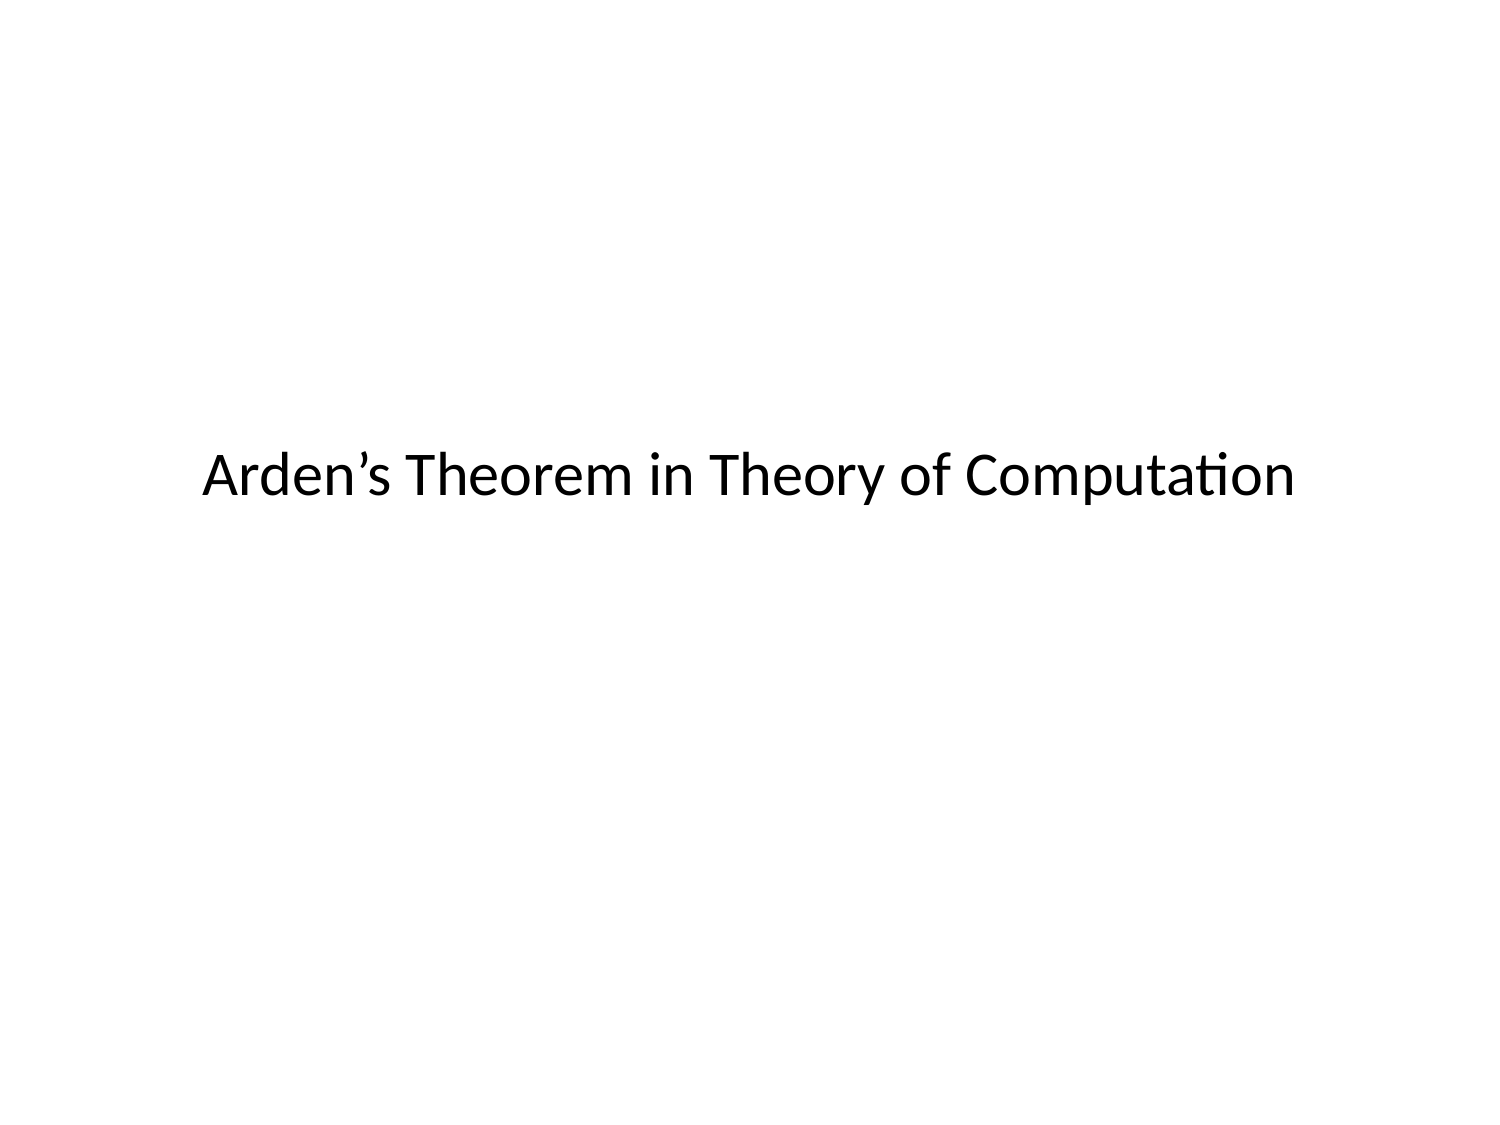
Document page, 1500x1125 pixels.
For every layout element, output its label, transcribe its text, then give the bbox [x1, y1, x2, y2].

title Arden’s Theorem in Theory of Computation [112, 349, 1388, 591]
